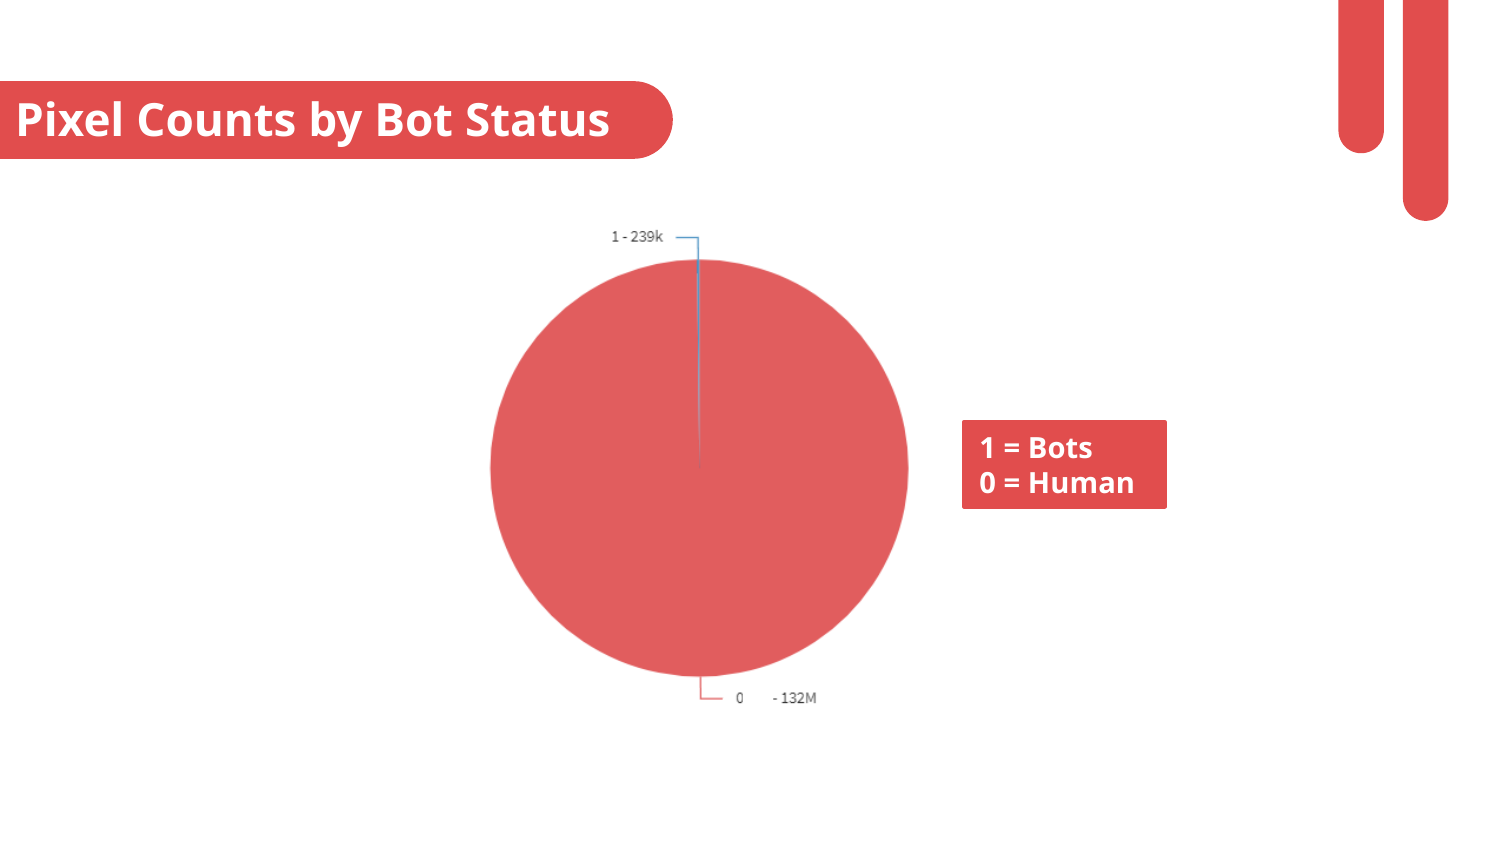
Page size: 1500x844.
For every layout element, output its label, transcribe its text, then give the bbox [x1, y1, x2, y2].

text_box 1 = Bots 0 = Human [962, 420, 1167, 509]
picture [440, 210, 947, 765]
title Pixel Counts by Bot Status [0, 76, 684, 170]
